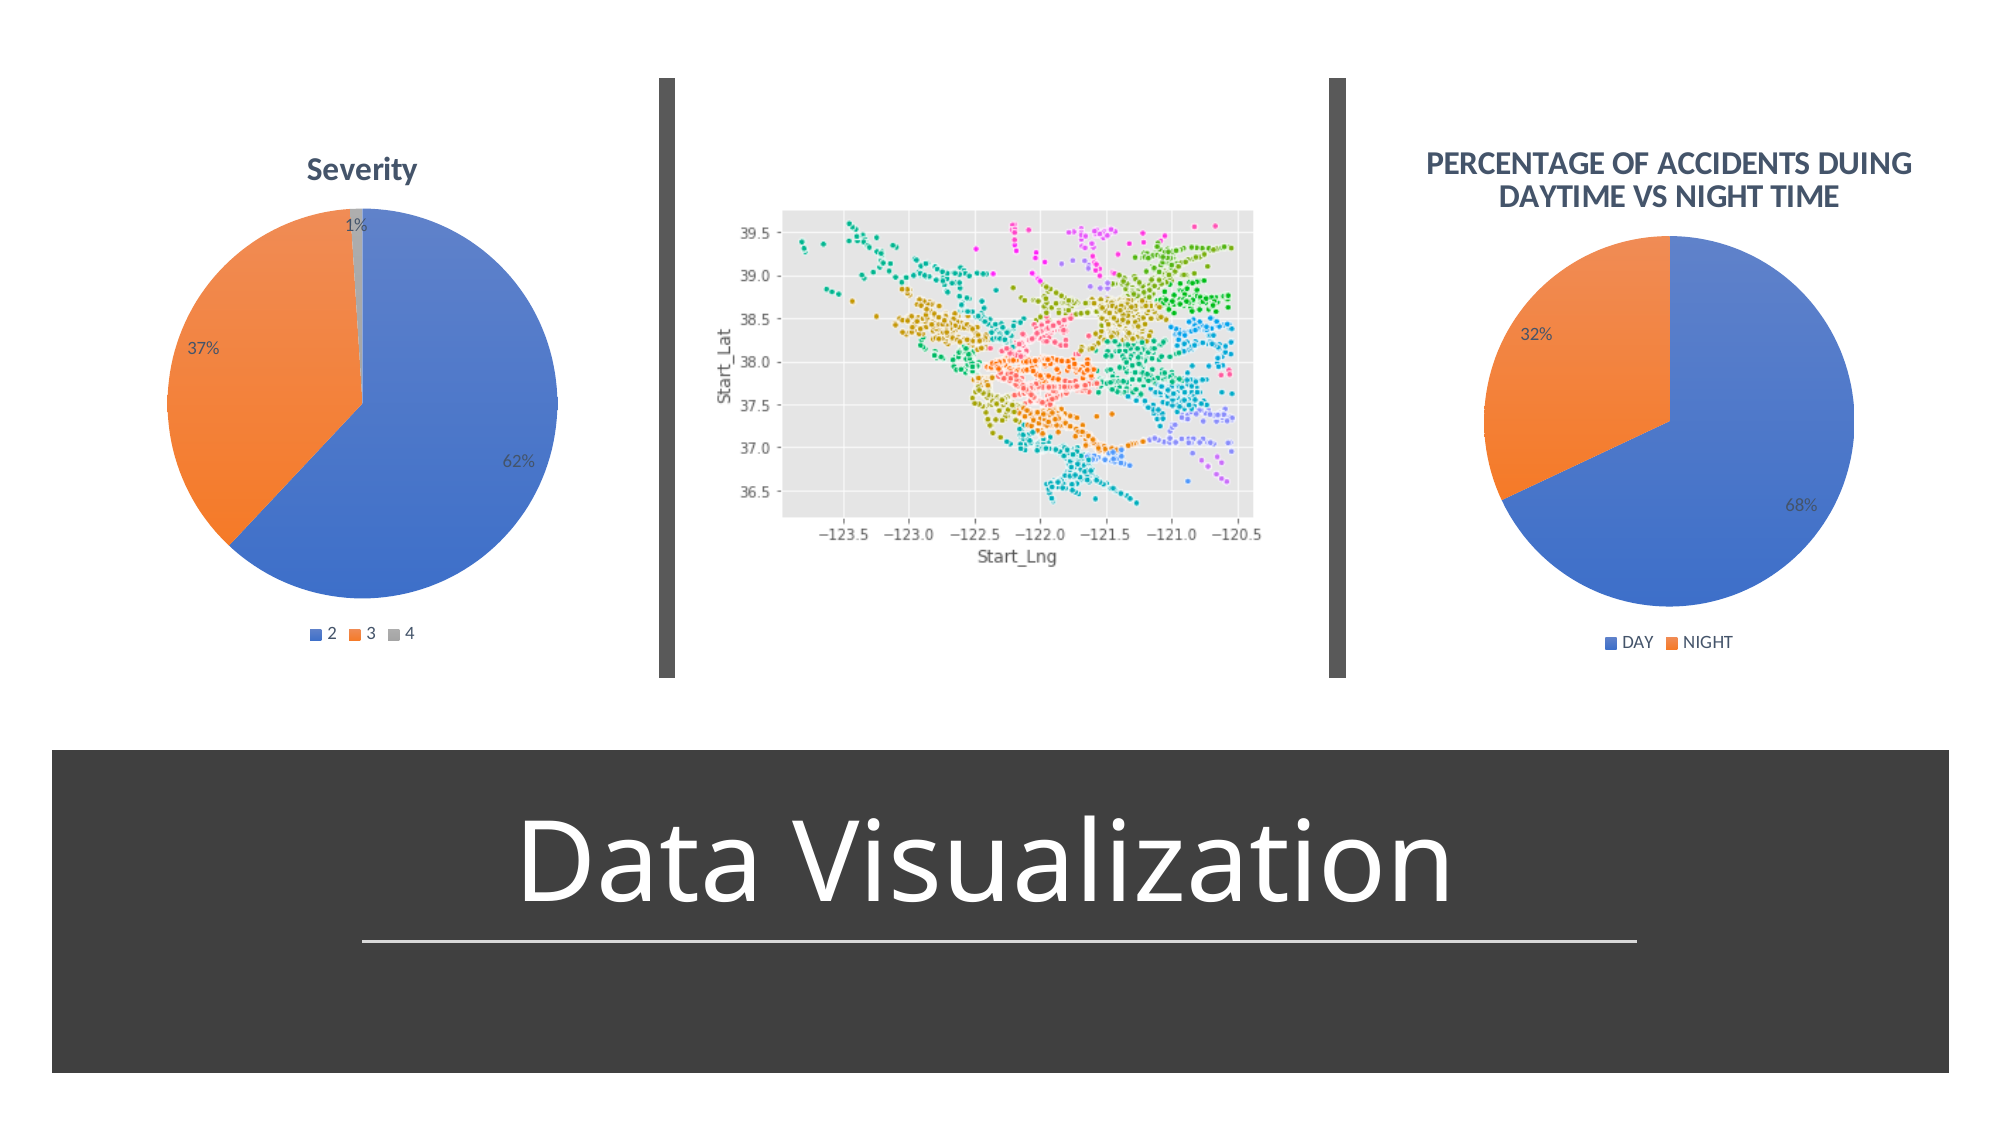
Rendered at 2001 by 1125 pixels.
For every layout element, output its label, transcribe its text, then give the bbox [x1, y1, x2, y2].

picture [695, 198, 1317, 584]
chart [24, 126, 701, 651]
text_box [61, 759, 1939, 1064]
chart [1309, 120, 2000, 659]
title Data Visualization [86, 780, 1914, 933]
